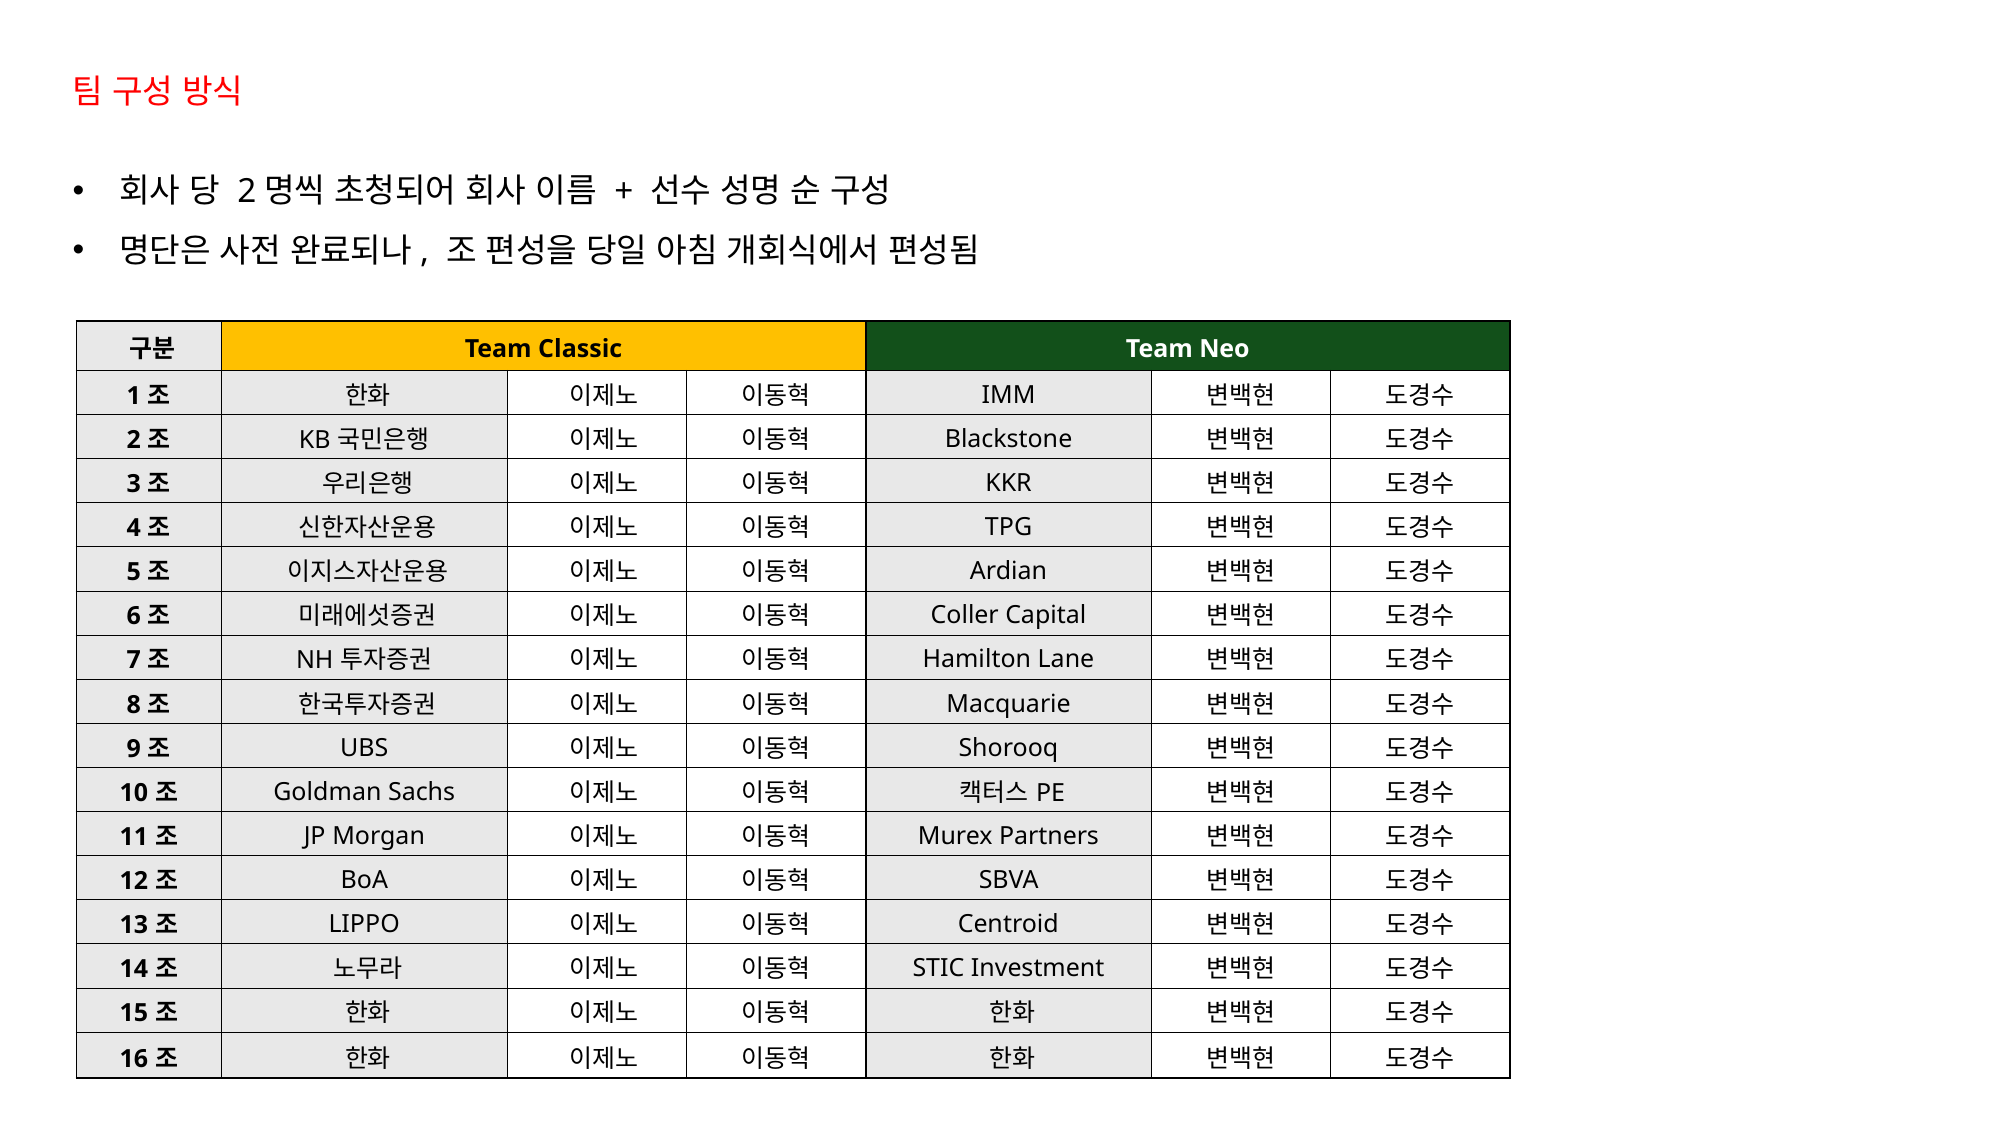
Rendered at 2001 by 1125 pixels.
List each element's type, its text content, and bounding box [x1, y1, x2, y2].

table_cell 변백현 [1152, 371, 1330, 414]
table_cell 도경수 [1331, 812, 1509, 855]
table_cell 11조 [77, 812, 221, 855]
table_cell 변백현 [1152, 812, 1330, 855]
table_cell 이동혁 [687, 503, 865, 546]
table_cell 도경수 [1331, 415, 1509, 458]
table_cell 변백현 [1152, 944, 1330, 988]
table_header 구분 [77, 322, 221, 370]
table_cell Coller Capital [867, 592, 1151, 635]
table_cell 이제노 [508, 724, 686, 767]
table_cell 이지스자산운용 [222, 547, 507, 591]
table_cell 도경수 [1331, 768, 1509, 811]
table_cell 한화 [867, 1033, 1151, 1077]
table_cell 이제노 [508, 944, 686, 988]
table_cell 도경수 [1331, 371, 1509, 414]
table_cell 14조 [77, 944, 221, 988]
table_cell 3조 [77, 459, 221, 502]
table_cell 변백현 [1152, 856, 1330, 899]
table_cell 이제노 [508, 547, 686, 591]
table_cell 5조 [77, 547, 221, 591]
table_cell KB국민은행 [222, 415, 507, 458]
table_cell 이제노 [508, 812, 686, 855]
table_cell 변백현 [1152, 547, 1330, 591]
table_cell 이제노 [508, 900, 686, 943]
table_cell Goldman Sachs [222, 768, 507, 811]
table_cell UBS [222, 724, 507, 767]
table_cell 우리은행 [222, 459, 507, 502]
table_header Team Neo [867, 322, 1509, 370]
table_header Team Classic [222, 322, 865, 370]
table_cell 변백현 [1152, 989, 1330, 1032]
table_cell 15조 [77, 989, 221, 1032]
table_cell Macquarie [867, 680, 1151, 723]
table_cell JP Morgan [222, 812, 507, 855]
text_box 팀 구성 방식 회사 당 2명씩 초청되어 회사 이름 + 선수 성명 순 구성 명단은 사전 완료되나, 조 편성을 당일 아침 개회식에서 편성됨 [57, 62, 996, 277]
table_cell 도경수 [1331, 900, 1509, 943]
table_cell 10조 [77, 768, 221, 811]
table_cell 이동혁 [687, 636, 865, 679]
table_cell 도경수 [1331, 592, 1509, 635]
table_cell 한국투자증권 [222, 680, 507, 723]
table_cell Hamilton Lane [867, 636, 1151, 679]
table_cell Shorooq [867, 724, 1151, 767]
table_cell 이제노 [508, 989, 686, 1032]
table_cell 이동혁 [687, 989, 865, 1032]
table_cell SBVA [867, 856, 1151, 899]
table_cell 16조 [77, 1033, 221, 1077]
table_cell 7조 [77, 636, 221, 679]
table_cell 이제노 [508, 768, 686, 811]
table_cell 이제노 [508, 856, 686, 899]
table_cell 12조 [77, 856, 221, 899]
table_cell 변백현 [1152, 592, 1330, 635]
table_cell 변백현 [1152, 768, 1330, 811]
table_cell 도경수 [1331, 503, 1509, 546]
table_cell 이제노 [508, 636, 686, 679]
table_cell 4조 [77, 503, 221, 546]
table_cell 이동혁 [687, 592, 865, 635]
table_cell BoA [222, 856, 507, 899]
table_cell 도경수 [1331, 1033, 1509, 1077]
table_cell 한화 [867, 989, 1151, 1032]
table_cell 이제노 [508, 592, 686, 635]
table_cell 이동혁 [687, 1033, 865, 1077]
table_cell STIC Investment [867, 944, 1151, 988]
table_cell 신한자산운용 [222, 503, 507, 546]
table_cell 도경수 [1331, 459, 1509, 502]
table_cell 캑터스PE [867, 768, 1151, 811]
table_cell 도경수 [1331, 547, 1509, 591]
table_cell 2조 [77, 415, 221, 458]
table_cell 8조 [77, 680, 221, 723]
table_cell IMM [867, 371, 1151, 414]
table_cell 변백현 [1152, 900, 1330, 943]
table_cell 이제노 [508, 371, 686, 414]
table_cell Blackstone [867, 415, 1151, 458]
table_cell 변백현 [1152, 1033, 1330, 1077]
table_cell 노무라 [222, 944, 507, 988]
table_cell 한화 [222, 1033, 507, 1077]
table_cell 변백현 [1152, 724, 1330, 767]
table_cell TPG [867, 503, 1151, 546]
table_cell 이제노 [508, 680, 686, 723]
table_cell 변백현 [1152, 415, 1330, 458]
table_cell 도경수 [1331, 636, 1509, 679]
table_cell 한화 [222, 371, 507, 414]
table_cell 도경수 [1331, 856, 1509, 899]
table_cell KKR [867, 459, 1151, 502]
table_cell NH투자증권 [222, 636, 507, 679]
table_cell 변백현 [1152, 503, 1330, 546]
table_cell 이제노 [508, 503, 686, 546]
table_cell 도경수 [1331, 944, 1509, 988]
table_cell 이동혁 [687, 724, 865, 767]
table_cell 미래에섯증권 [222, 592, 507, 635]
table_cell 이동혁 [687, 900, 865, 943]
table_cell 6조 [77, 592, 221, 635]
table_cell 변백현 [1152, 636, 1330, 679]
table_cell 변백현 [1152, 459, 1330, 502]
table_cell 이제노 [508, 459, 686, 502]
table_cell Murex Partners [867, 812, 1151, 855]
table_cell 이동혁 [687, 944, 865, 988]
table_cell 이동혁 [687, 812, 865, 855]
table_cell 변백현 [1152, 680, 1330, 723]
table_cell 한화 [222, 989, 507, 1032]
table_cell 이동혁 [687, 459, 865, 502]
table_cell 13조 [77, 900, 221, 943]
table_cell 이제노 [508, 415, 686, 458]
table_cell Ardian [867, 547, 1151, 591]
table_cell 이동혁 [687, 768, 865, 811]
table_cell 9조 [77, 724, 221, 767]
table_cell 이동혁 [687, 547, 865, 591]
table_cell Centroid [867, 900, 1151, 943]
table_cell 이동혁 [687, 680, 865, 723]
table_cell LIPPO [222, 900, 507, 943]
table_cell 이동혁 [687, 371, 865, 414]
table_cell 도경수 [1331, 724, 1509, 767]
table_cell 1조 [77, 371, 221, 414]
table_cell 이동혁 [687, 415, 865, 458]
table_cell 이동혁 [687, 856, 865, 899]
table_cell 도경수 [1331, 680, 1509, 723]
table_cell 도경수 [1331, 989, 1509, 1032]
table_cell 이제노 [508, 1033, 686, 1077]
